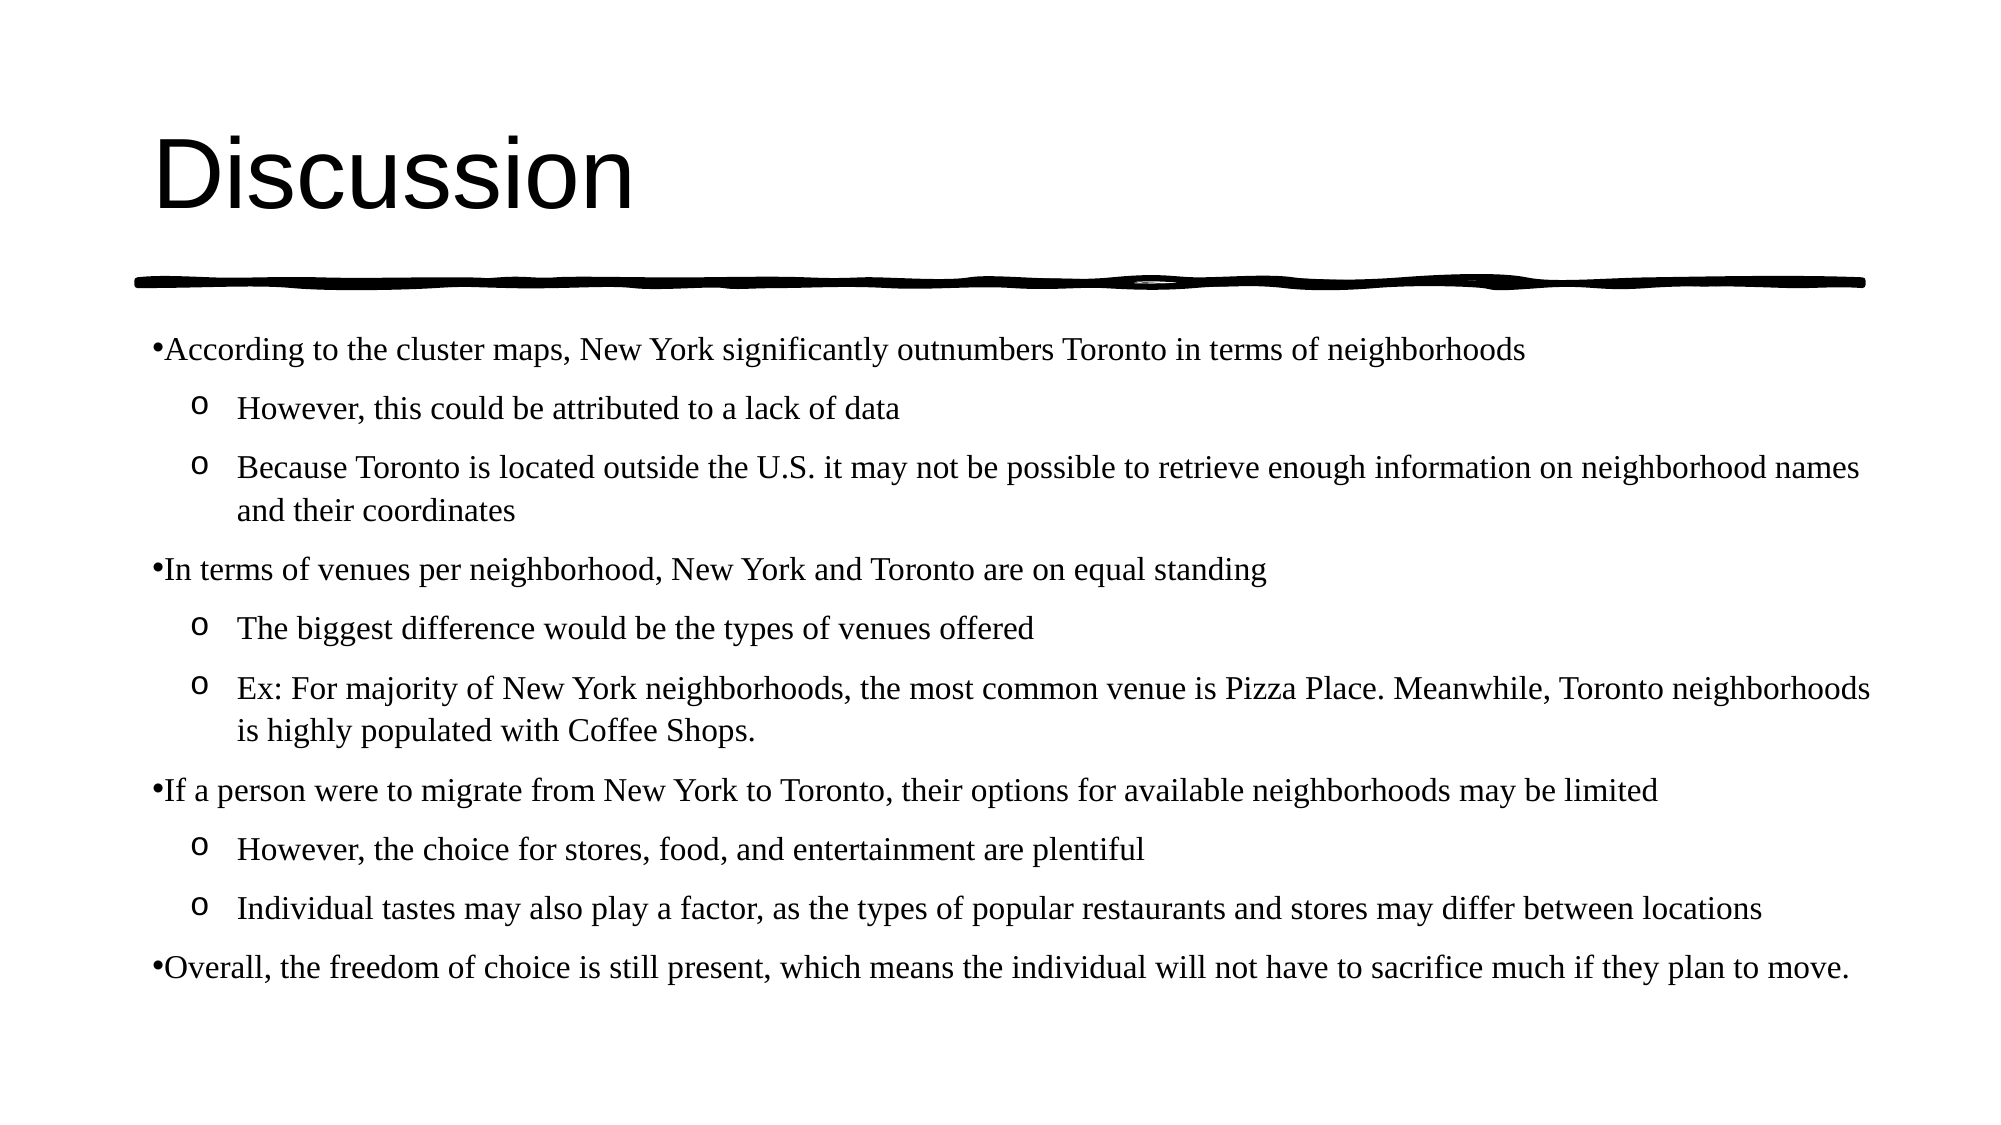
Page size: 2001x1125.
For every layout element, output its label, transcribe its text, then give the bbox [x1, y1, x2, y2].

list According to the cluster maps, New York significantly outnumbers Toronto in terms of neighborhoods However, this could be attributed to a lack of data Because Toronto is located outside the U.S. it may not be possible to retrieve enough information on neighborhood names and their coordinates In terms of venues per neighborhood, New York and Toronto are on equal standing The biggest difference would be the types of venues offered Ex: For majority of New York neighborhoods, the most common venue is Pizza Place. Meanwhile, Toronto neighborhoods is highly populated with Coffee Shops. If a person were to migrate from New York to Toronto, their options for available neighborhoods may be limited However, the choice for stores, food, and entertainment are plentiful Individual tastes may also play a factor, as the types of popular restaurants and stores may differ between locations Overall, the freedom of choice is still present, which means the individual will not have to sacrifice much if they plan to move. [137, 316, 1903, 1014]
title Discussion [137, 59, 1863, 278]
